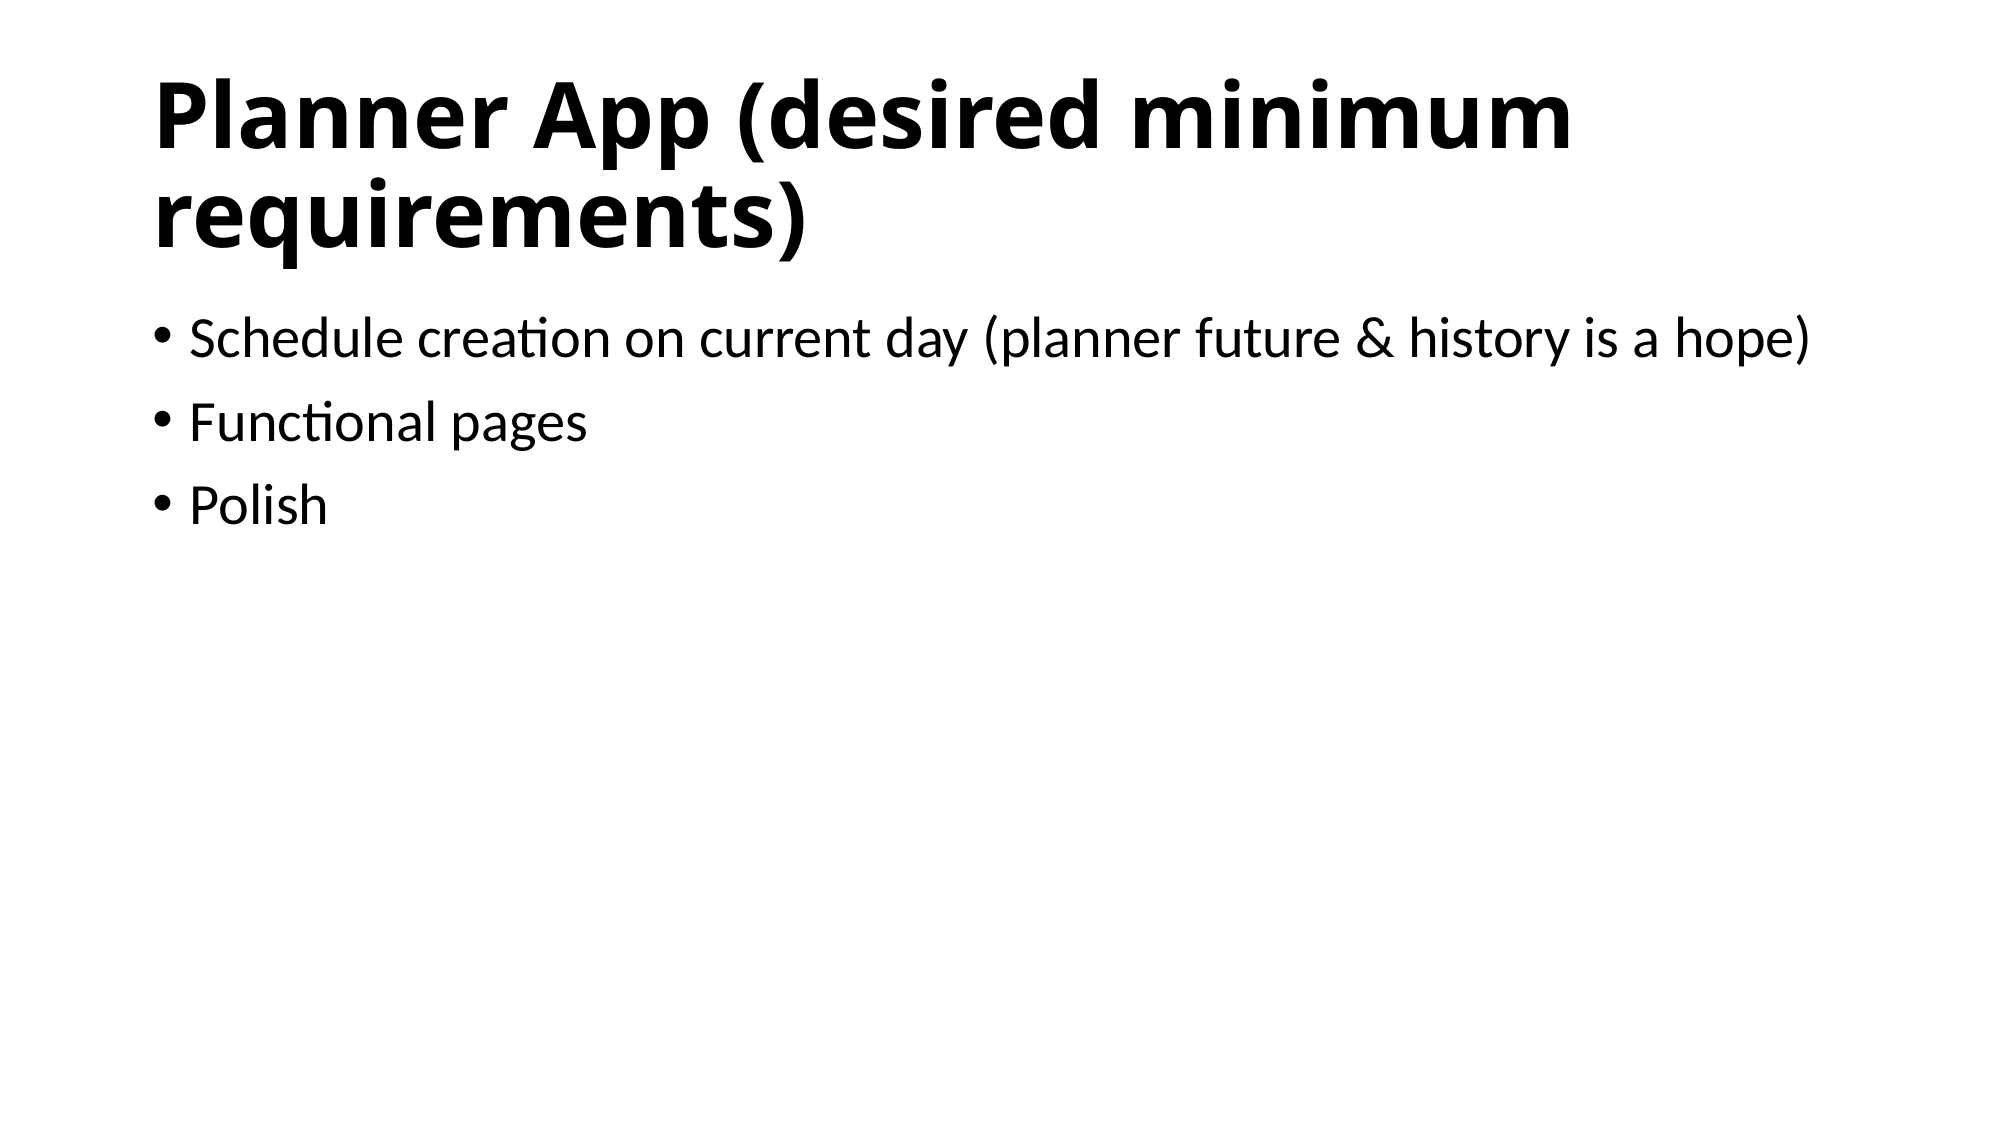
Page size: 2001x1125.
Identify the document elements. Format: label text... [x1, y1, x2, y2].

list Schedule creation on current day (planner future & history is a hope) Functional pages Polish [137, 299, 1863, 1014]
title Planner App (desired minimum requirements) [137, 59, 1991, 278]
